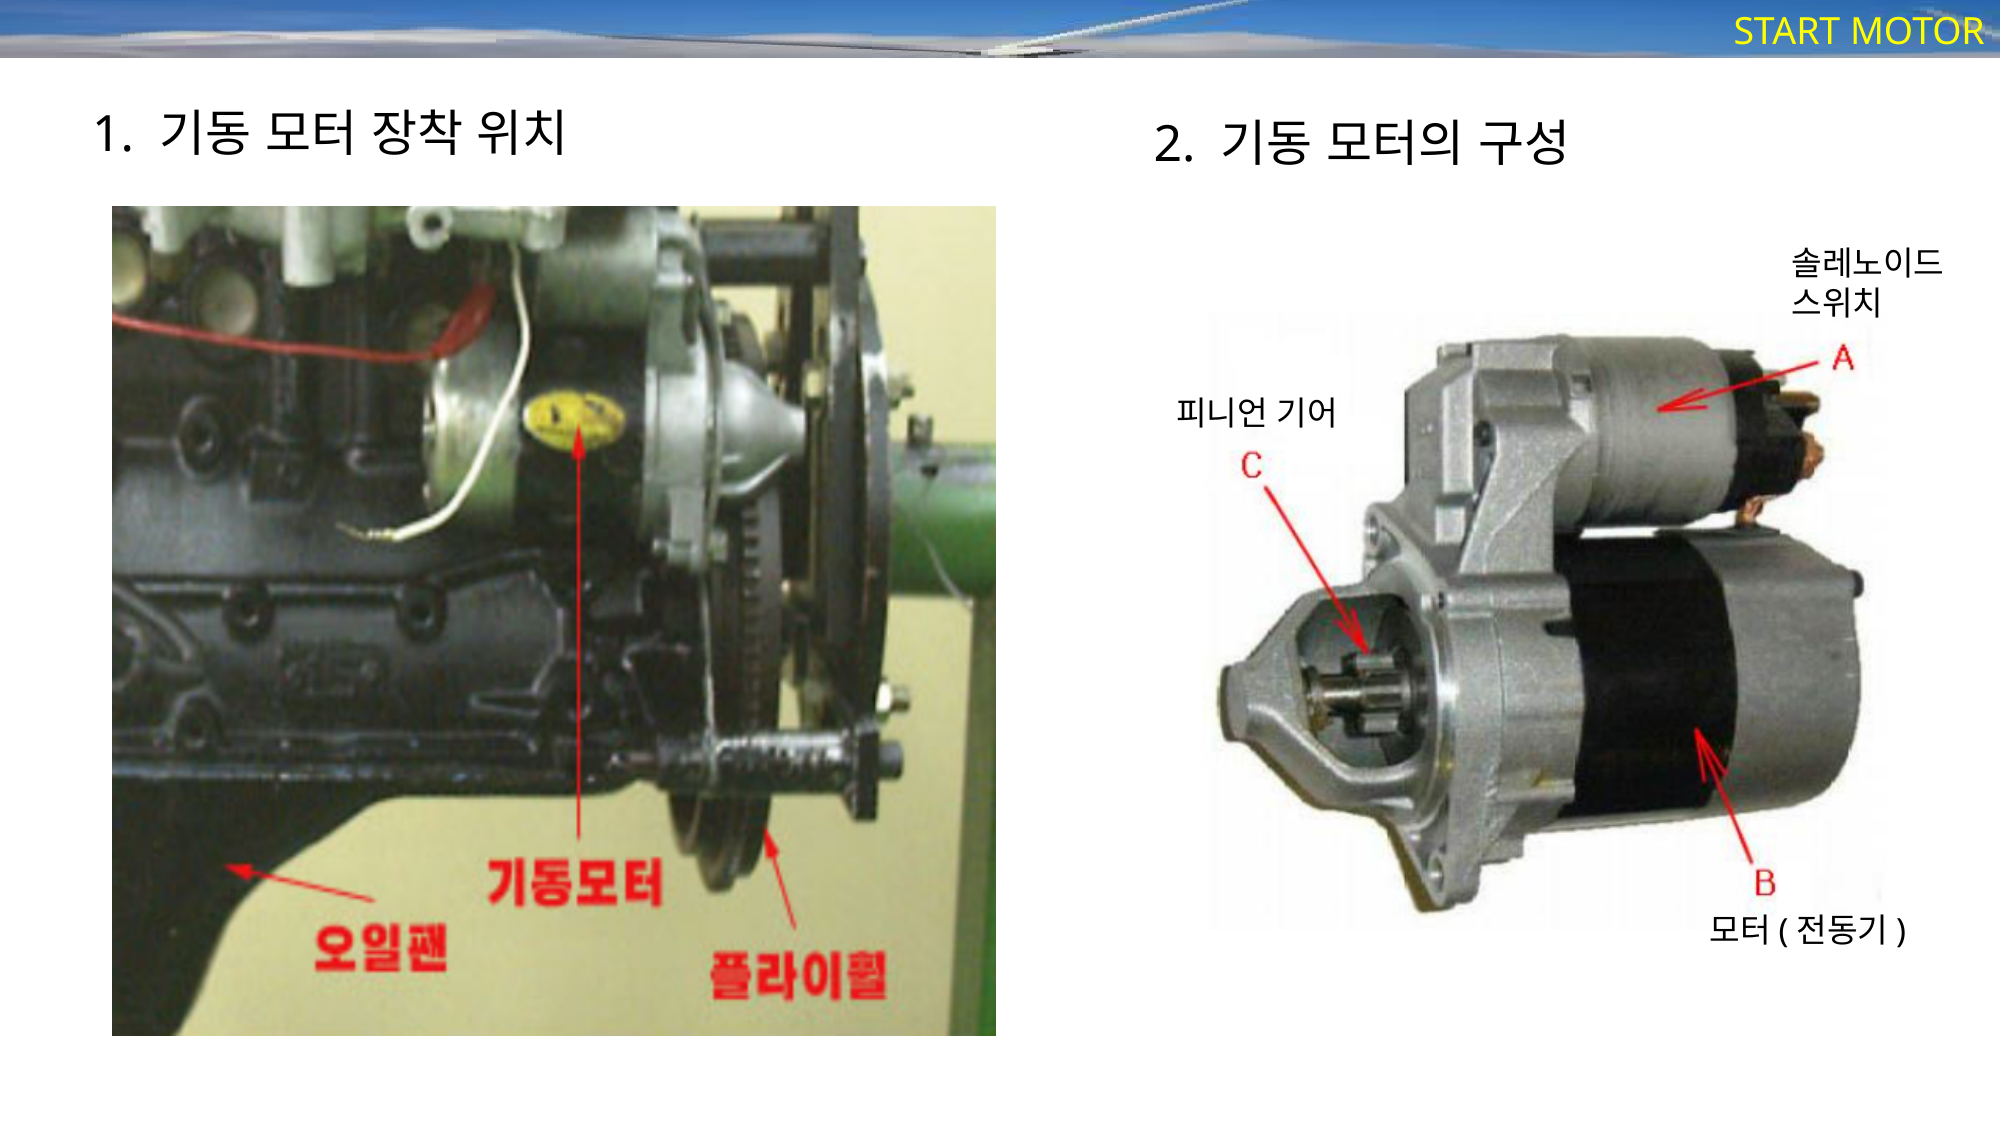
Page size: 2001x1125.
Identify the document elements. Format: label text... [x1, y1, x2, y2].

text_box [1096, 103, 2000, 958]
picture [112, 206, 996, 1036]
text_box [0, 0, 2000, 61]
text_box 1. 기동 모터 장착 위치 [77, 94, 585, 170]
